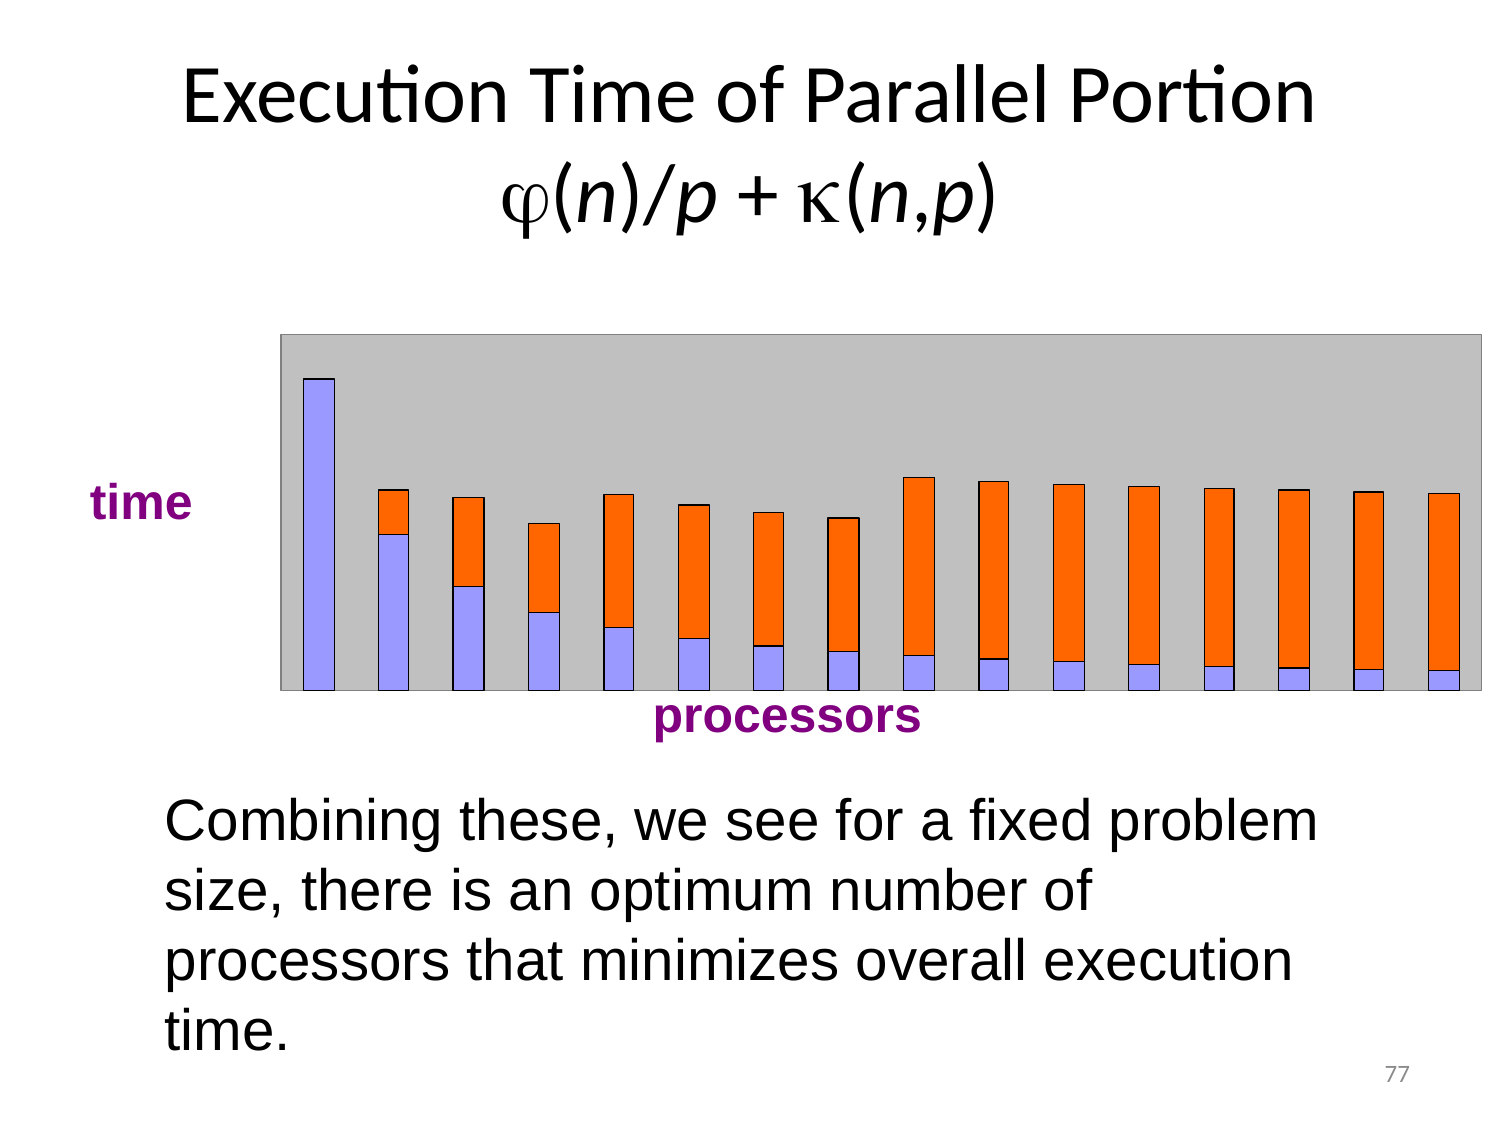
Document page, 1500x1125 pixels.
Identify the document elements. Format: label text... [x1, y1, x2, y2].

text_box time [75, 462, 245, 538]
title Execution Time of Parallel Portion (n)/p + (n,p) [74, 44, 1426, 233]
slide_number 77 [1074, 1042, 1425, 1103]
text_box processors [637, 709, 937, 751]
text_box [262, 324, 1500, 701]
text_box Combining these, we see for a fixed problem size, there is an optimum number of processors that minimizes overall execution time. [149, 774, 1363, 1070]
